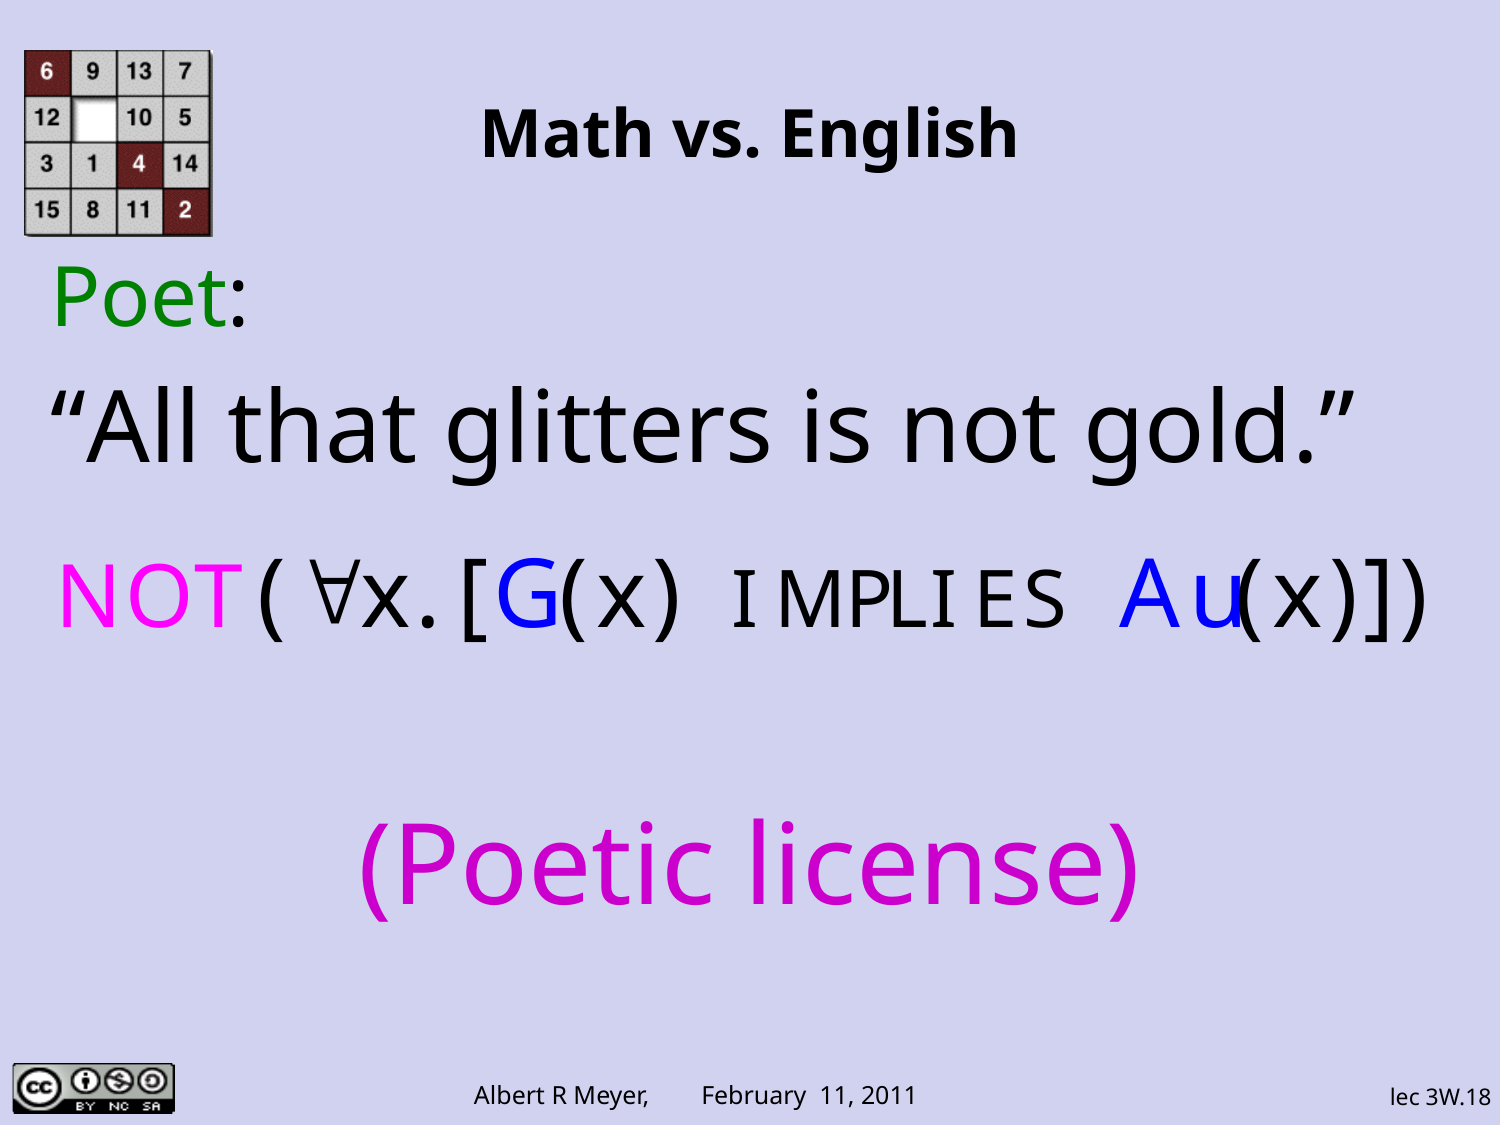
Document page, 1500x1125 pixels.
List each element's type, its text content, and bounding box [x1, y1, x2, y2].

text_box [45, 531, 1454, 676]
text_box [495, 426, 646, 460]
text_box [963, 255, 1333, 466]
title Math vs. English [112, 37, 1388, 226]
picture [24, 50, 213, 237]
text_box (Poetic license) [343, 784, 1156, 935]
list Poet: “All that glitters is not gold.” [34, 234, 1445, 968]
text_box [936, 309, 1191, 530]
picture [12, 1063, 175, 1114]
